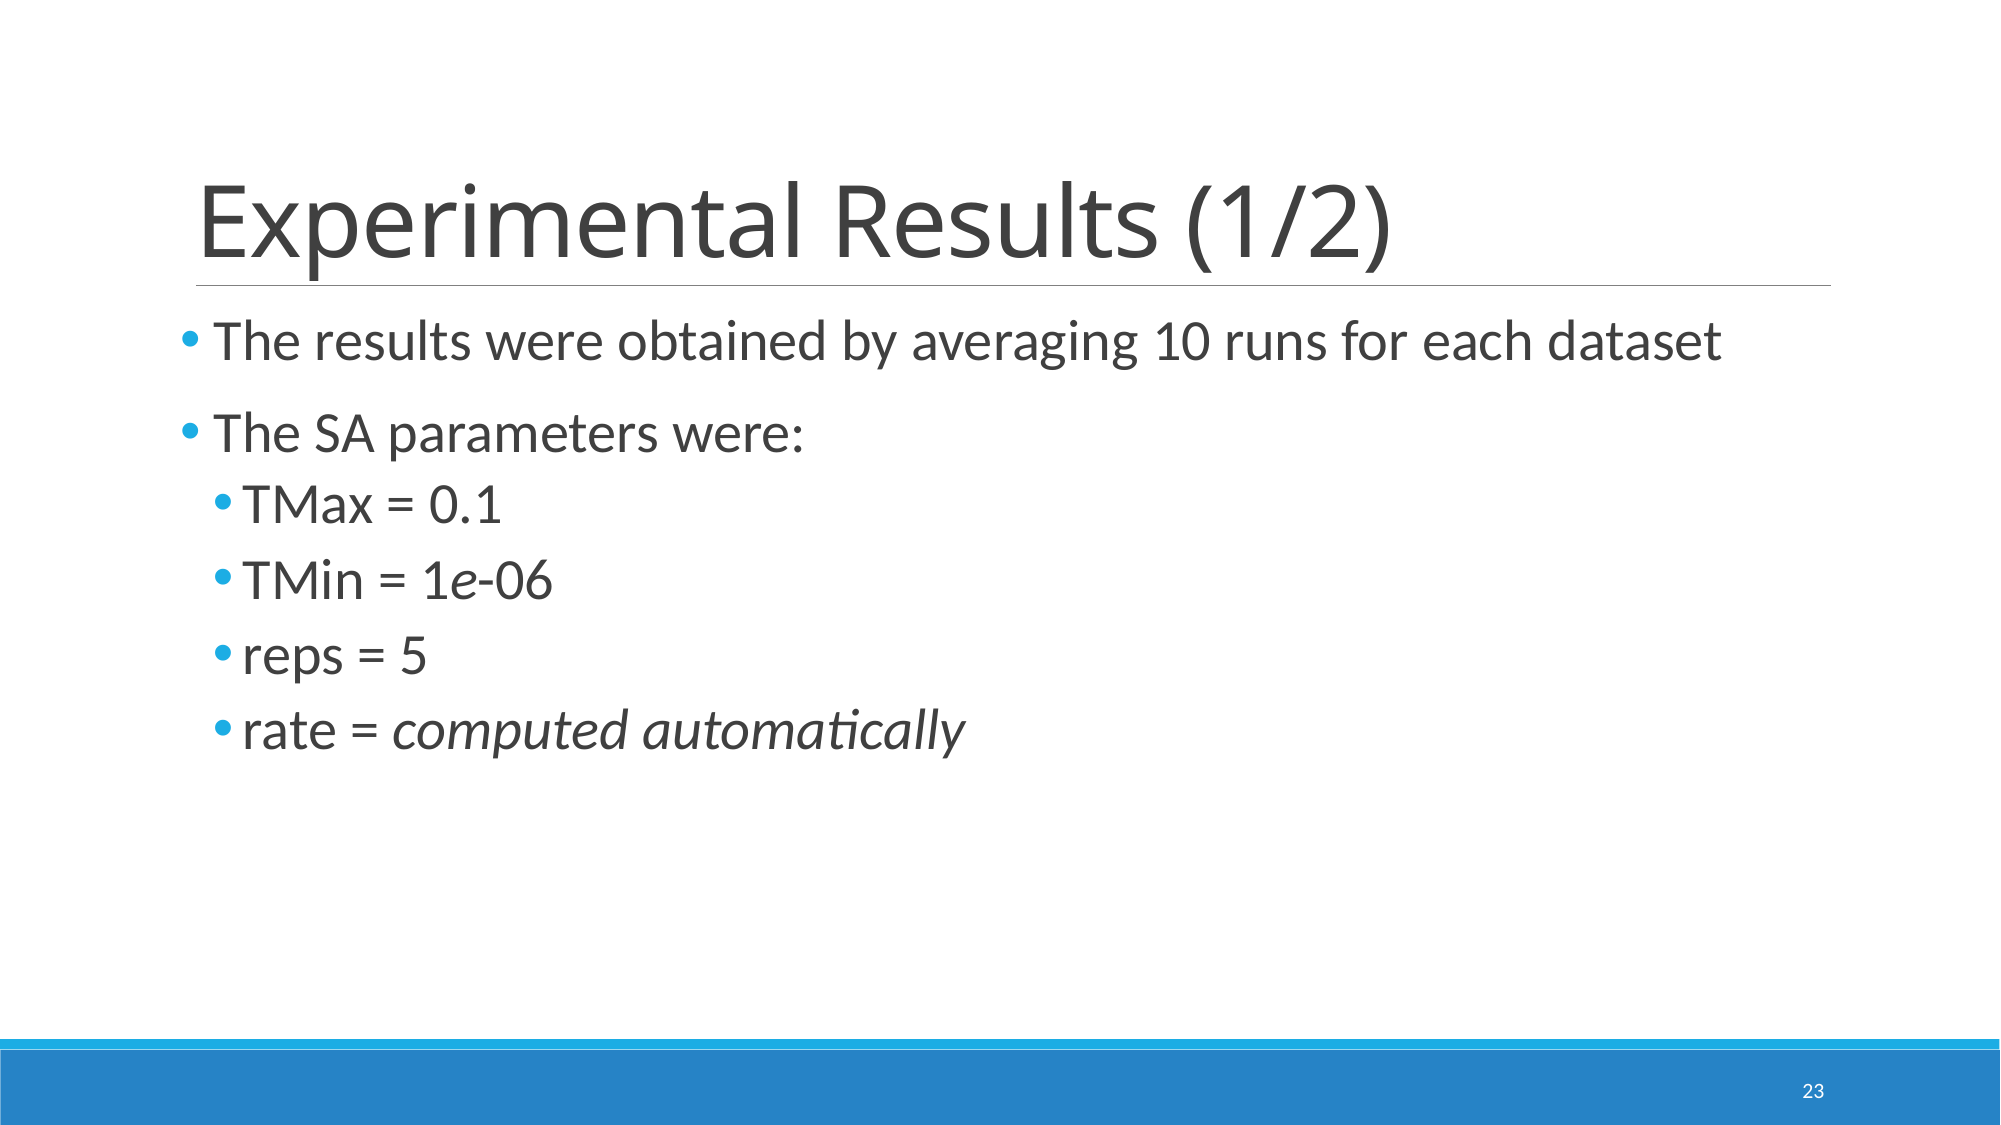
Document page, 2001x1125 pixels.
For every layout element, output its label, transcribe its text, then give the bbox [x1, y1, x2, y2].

title Experimental Results (1/2) [180, 47, 1830, 285]
slide_number 23 [1624, 1059, 1840, 1120]
list The results were obtained by averaging 10 runs for each dataset The SA parameters were: TMax = 0.1 TMin = 1e-06 reps = 5 rate = computed automatically [180, 302, 1830, 963]
